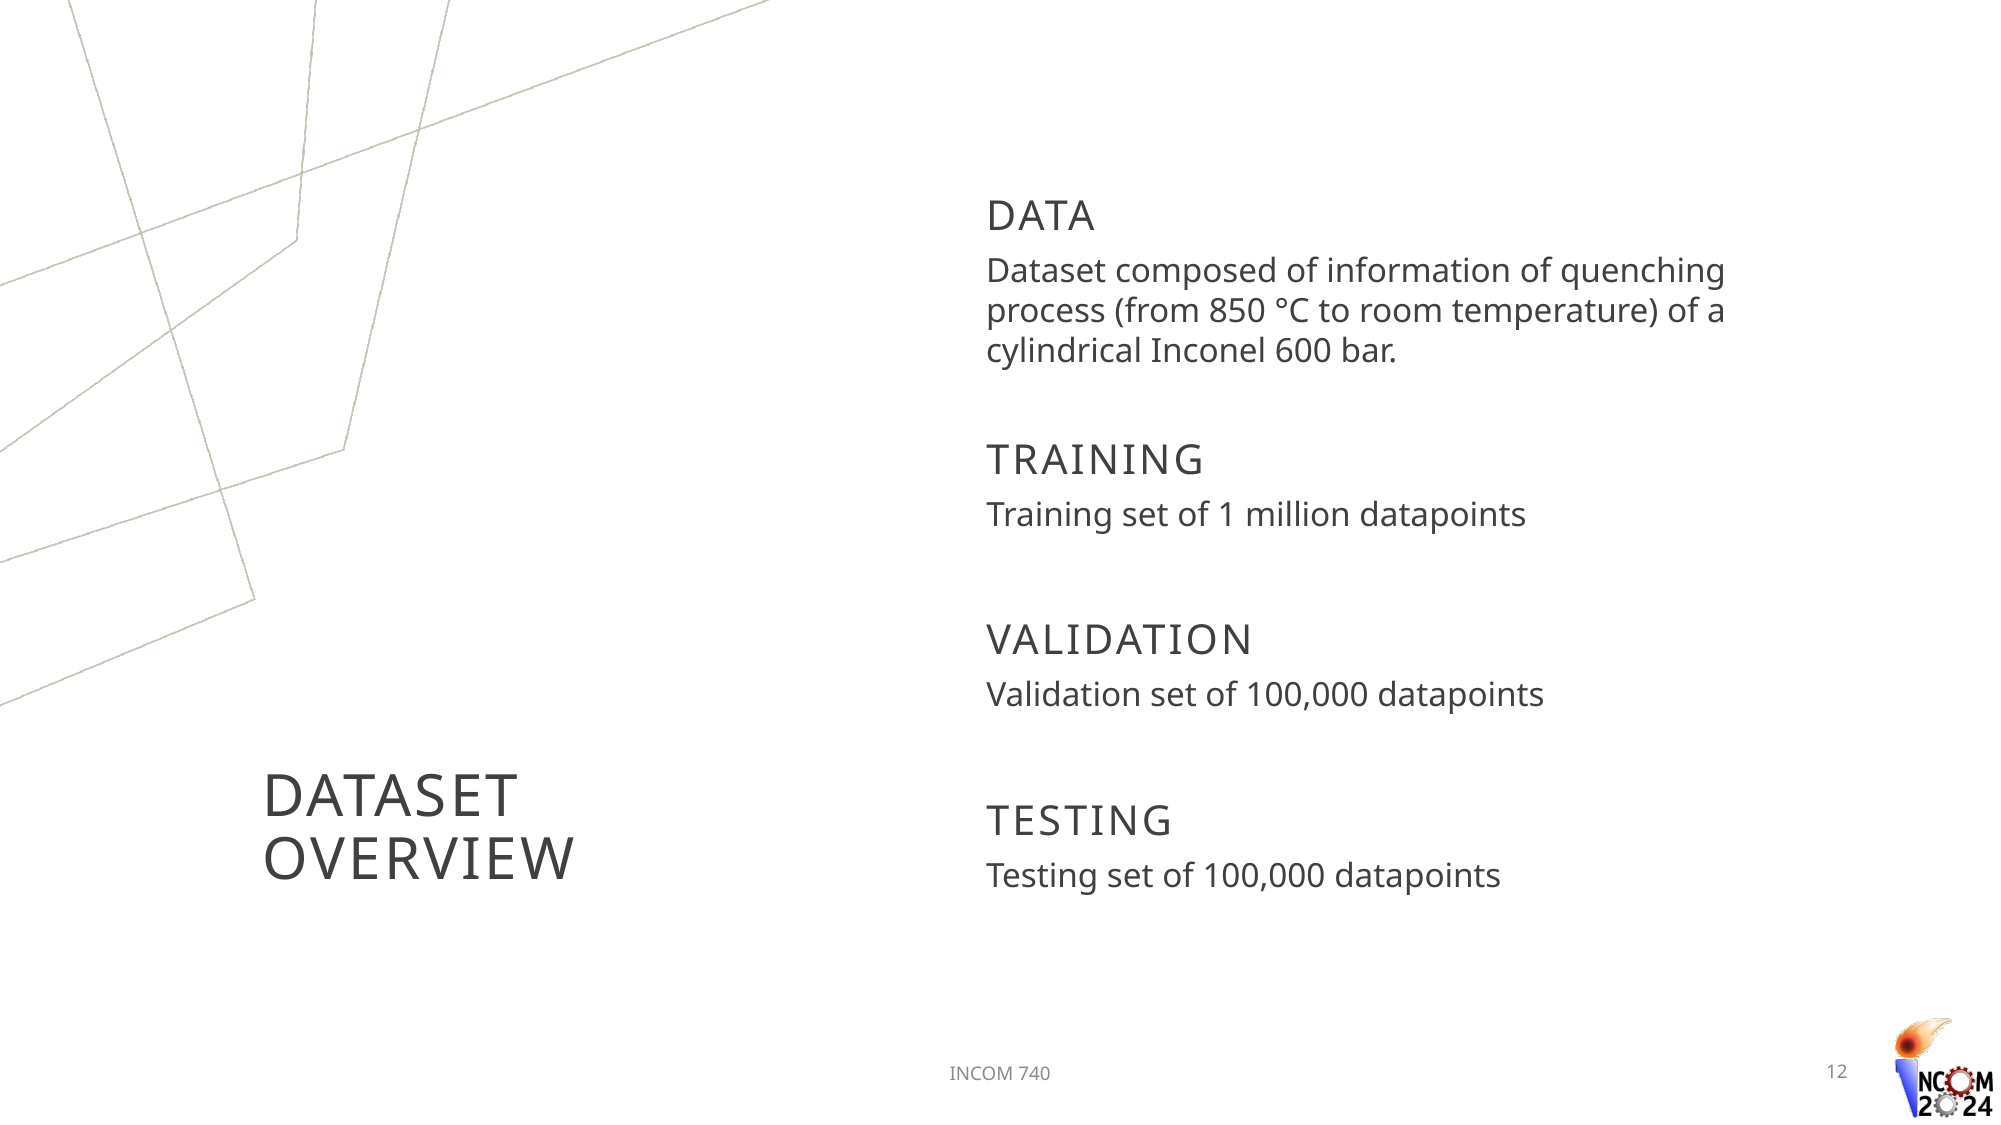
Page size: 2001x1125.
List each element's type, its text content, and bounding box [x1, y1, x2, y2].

list Dataset composed of information of quenching process (from 850 °C to room temperature) of a cylindrical Inconel 600 bar. [971, 241, 1863, 368]
footer INCOM 740 [662, 1042, 1338, 1103]
list VALIDATION [971, 611, 1863, 665]
picture [0, 0, 803, 720]
picture [1888, 1012, 2000, 1125]
list Validation set of 100,000 datapoints [971, 665, 1863, 758]
list DATA [971, 187, 1863, 241]
list Training set of 1 million datapoints [971, 485, 1863, 578]
list TRAINING [971, 431, 1863, 485]
title Dataset OVERVIEW [247, 681, 763, 900]
list Testing set of 100,000 datapoints [971, 846, 1863, 938]
list TESTING [971, 792, 1863, 846]
slide_number 12 [1755, 1042, 1863, 1103]
